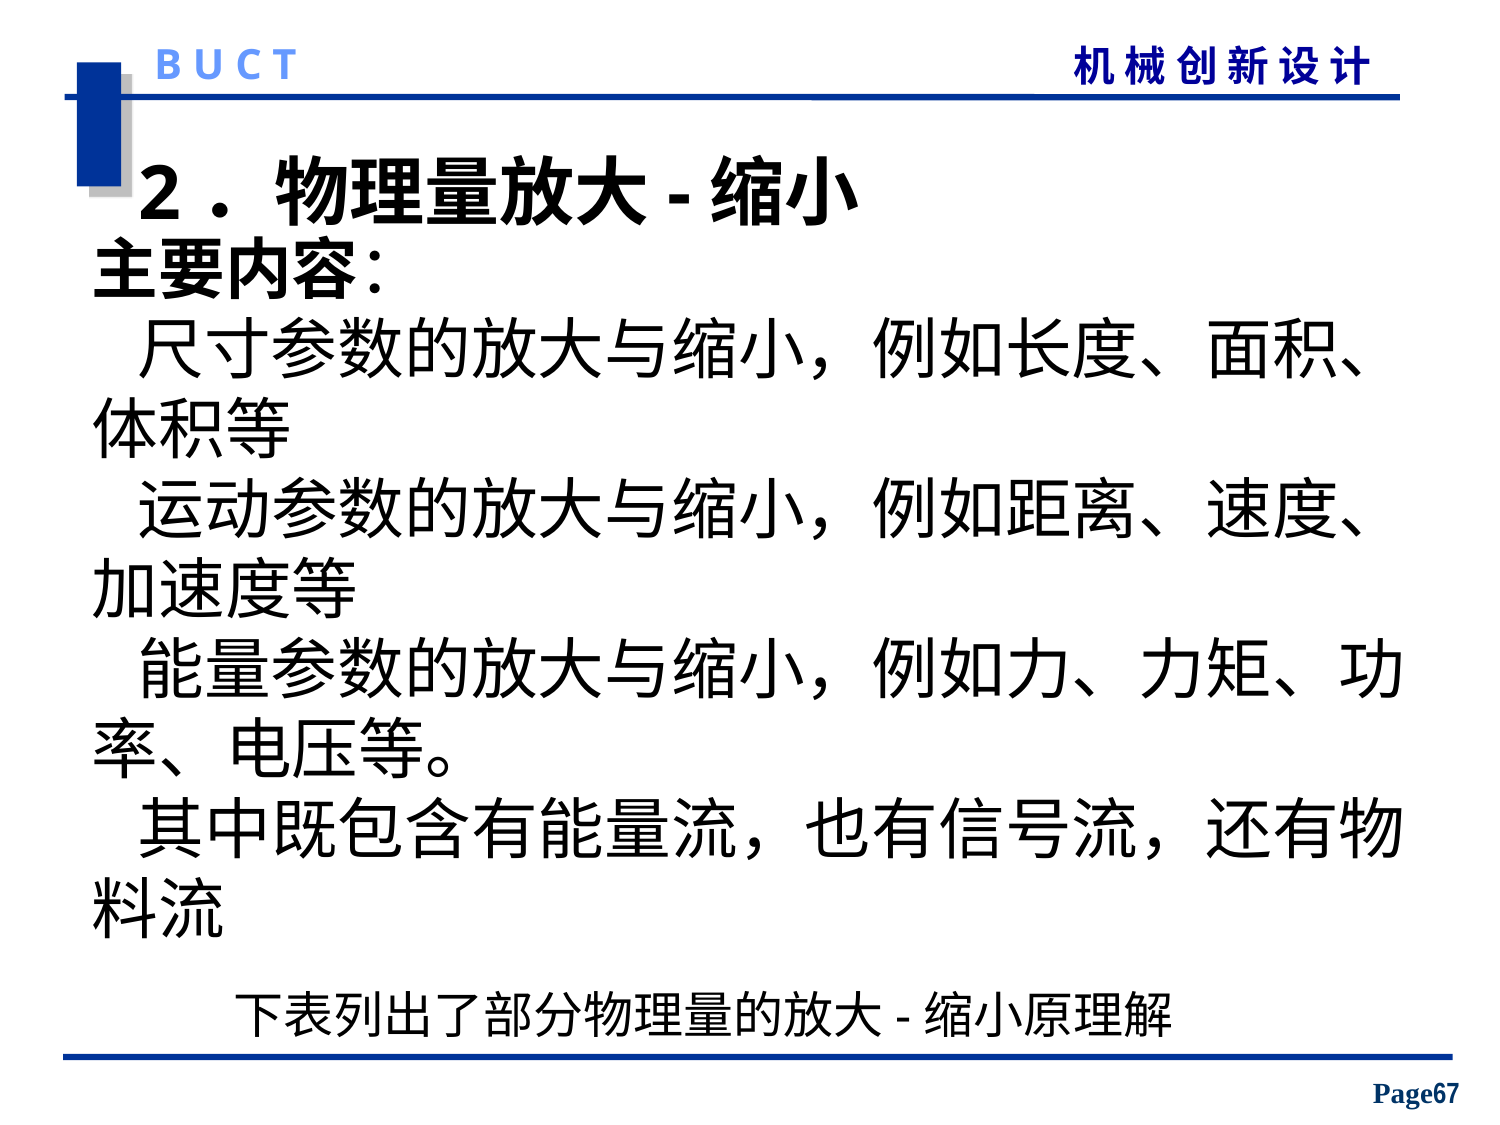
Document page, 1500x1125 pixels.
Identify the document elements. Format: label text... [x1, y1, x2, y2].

text_box 2．物理量放大-缩小 [123, 137, 928, 242]
text_box 主要内容： 尺寸参数的放大与缩小，例如长度、面积、体积等 运动参数的放大与缩小，例如距离、速度、加速度等 能量参数的放大与缩小，例如力、力矩、功率、电压等。 其中既包含有能量流，也有信号流，还有物料流 [76, 219, 1465, 955]
text_box 下表列出了部分物理量的放大-缩小原理解 [218, 976, 1223, 1051]
footer Page67 [1345, 1066, 1488, 1117]
